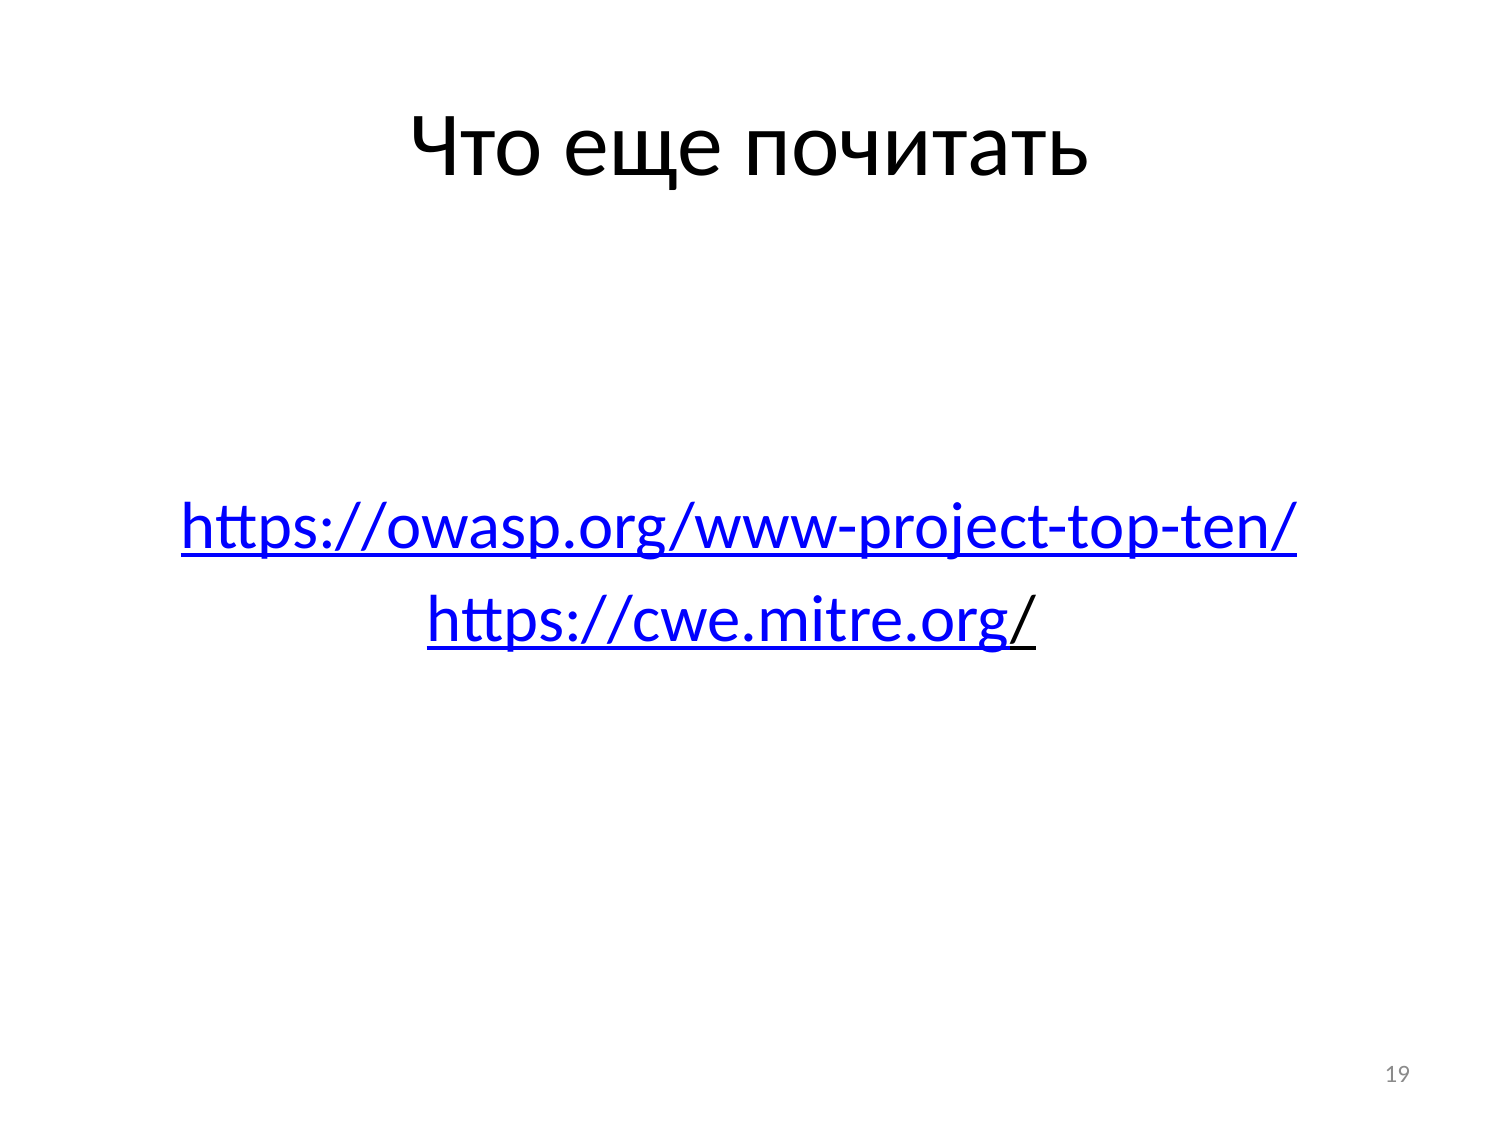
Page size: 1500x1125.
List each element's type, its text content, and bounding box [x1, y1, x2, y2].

title Что еще почитать [75, 45, 1425, 233]
list https://owasp.org/www-project-top-ten/ https://cwe.mitre.org/ [63, 474, 1414, 1043]
slide_number 19 [1074, 1042, 1425, 1103]
